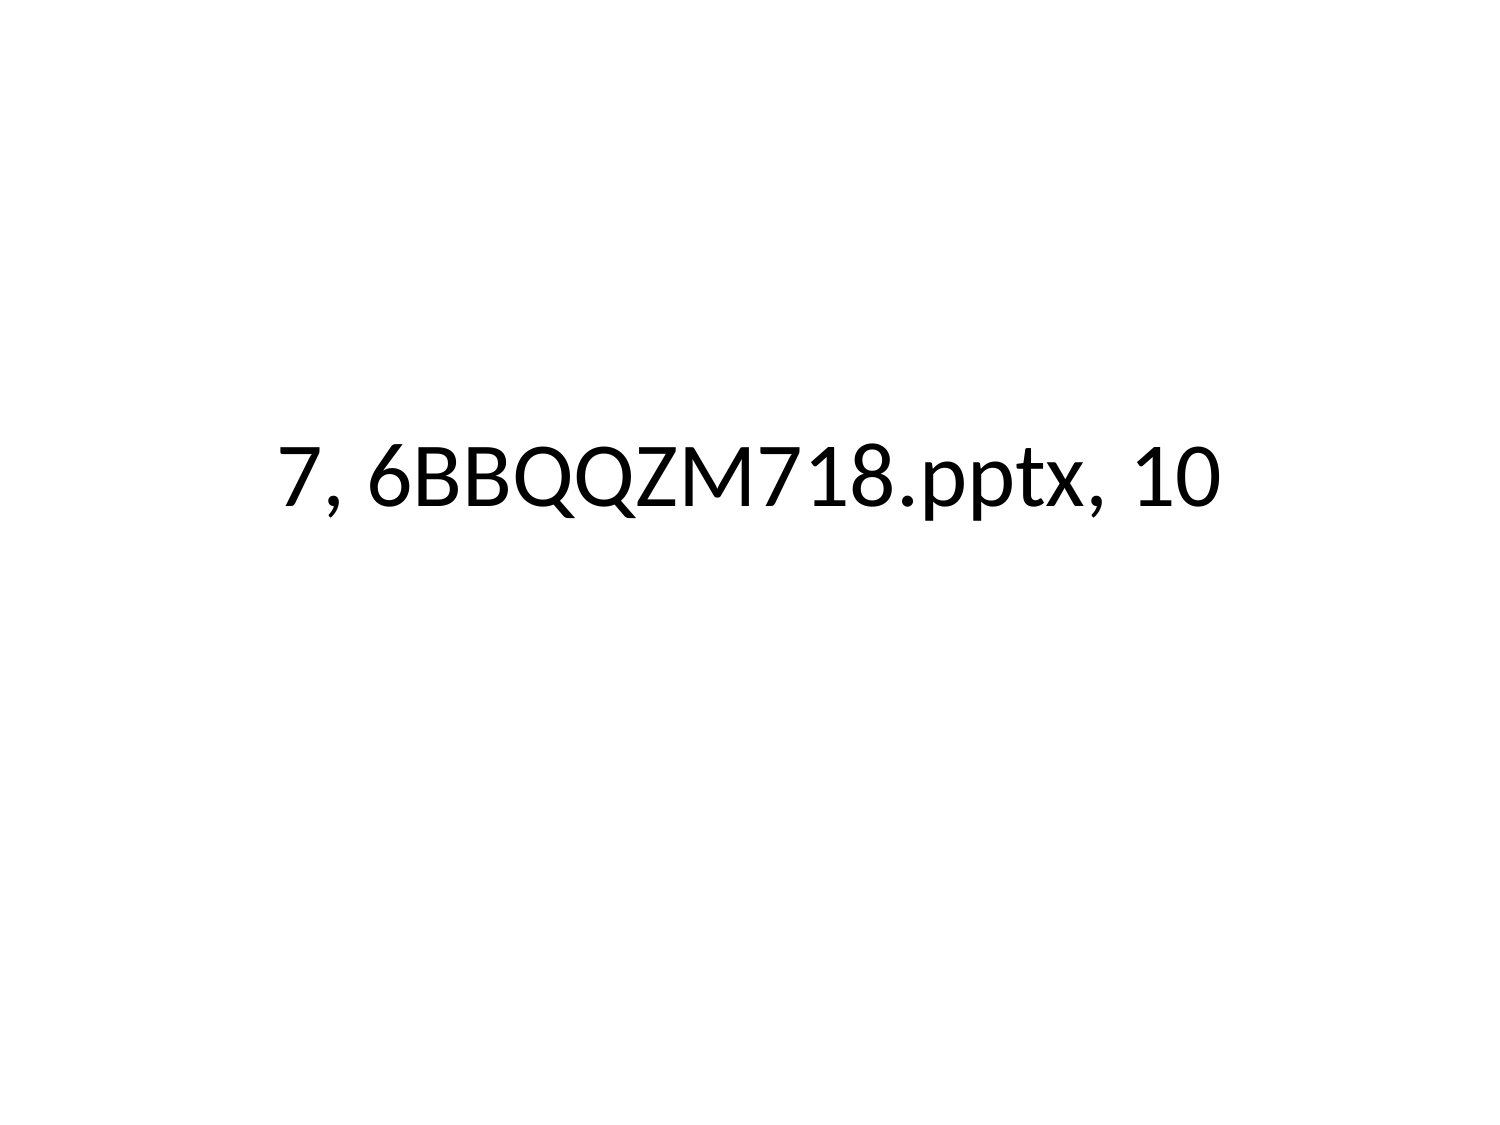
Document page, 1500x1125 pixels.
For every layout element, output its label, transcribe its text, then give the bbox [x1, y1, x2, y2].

title 7, 6BBQQZM718.pptx, 10 [112, 349, 1388, 591]
